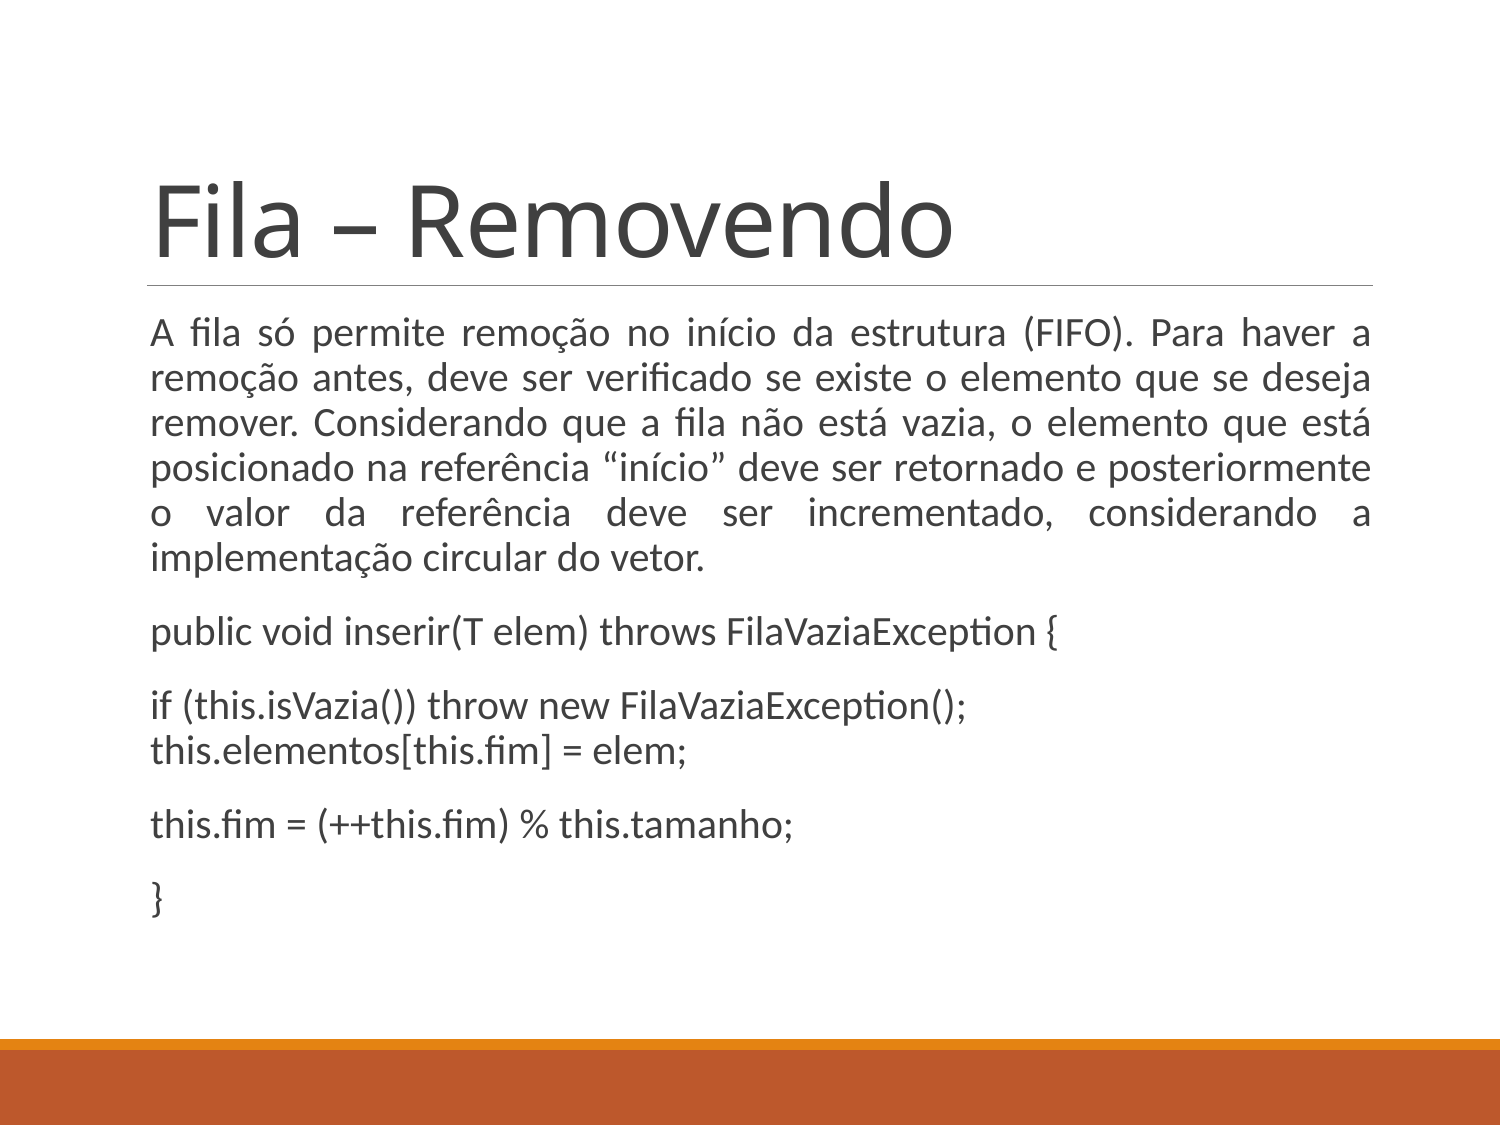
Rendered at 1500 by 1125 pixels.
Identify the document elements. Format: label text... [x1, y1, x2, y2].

title Fila – Removendo [135, 47, 1373, 285]
list A fila só permite remoção no início da estrutura (FIFO). Para haver a remoção antes, deve ser verificado se existe o elemento que se deseja remover. Considerando que a fila não está vazia, o elemento que está posicionado na referência “início” deve ser retornado e posteriormente o valor da referência deve ser incrementado, considerando a implementação circular do vetor. public void inserir(T elem) throws FilaVaziaException { if (this.isVazia()) throw new FilaVaziaException(); this.elementos[this.fim] = elem; this.fim = (++this.fim) % this.tamanho; } [135, 302, 1373, 963]
